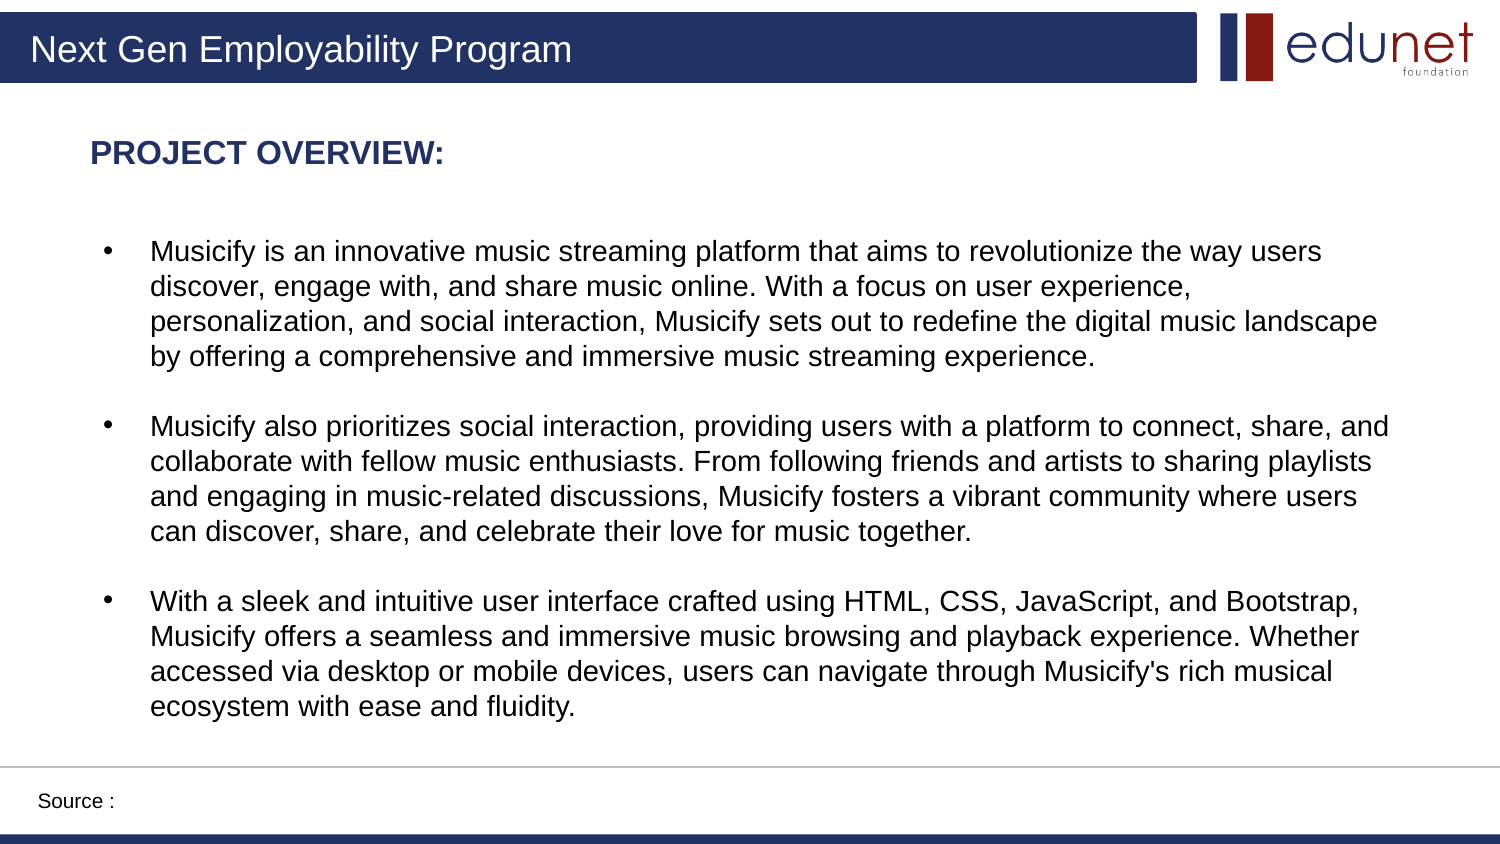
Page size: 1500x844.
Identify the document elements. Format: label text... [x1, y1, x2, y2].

subtitle Musicify is an innovative music streaming platform that aims to revolutionize the way users discover, engage with, and share music online. With a focus on user experience, personalization, and social interaction, Musicify sets out to redefine the digital music landscape by offering a comprehensive and immersive music streaming experience. Musicify also prioritizes social interaction, providing users with a platform to connect, share, and collaborate with fellow music enthusiasts. From following friends and artists to sharing playlists and engaging in music-related discussions, Musicify fosters a vibrant community where users can discover, share, and celebrate their love for music together. With a sleek and intuitive user interface crafted using HTML, CSS, JavaScript, and Bootstrap, Musicify offers a seamless and immersive music browsing and playback experience. Whether accessed via desktop or mobile devices, users can navigate through Musicify's rich musical ecosystem with ease and fluidity. [103, 197, 1397, 361]
text_box Source : [22, 776, 139, 826]
picture [1279, 14, 1482, 83]
title PROJECT OVERVIEW: [75, 115, 1369, 279]
